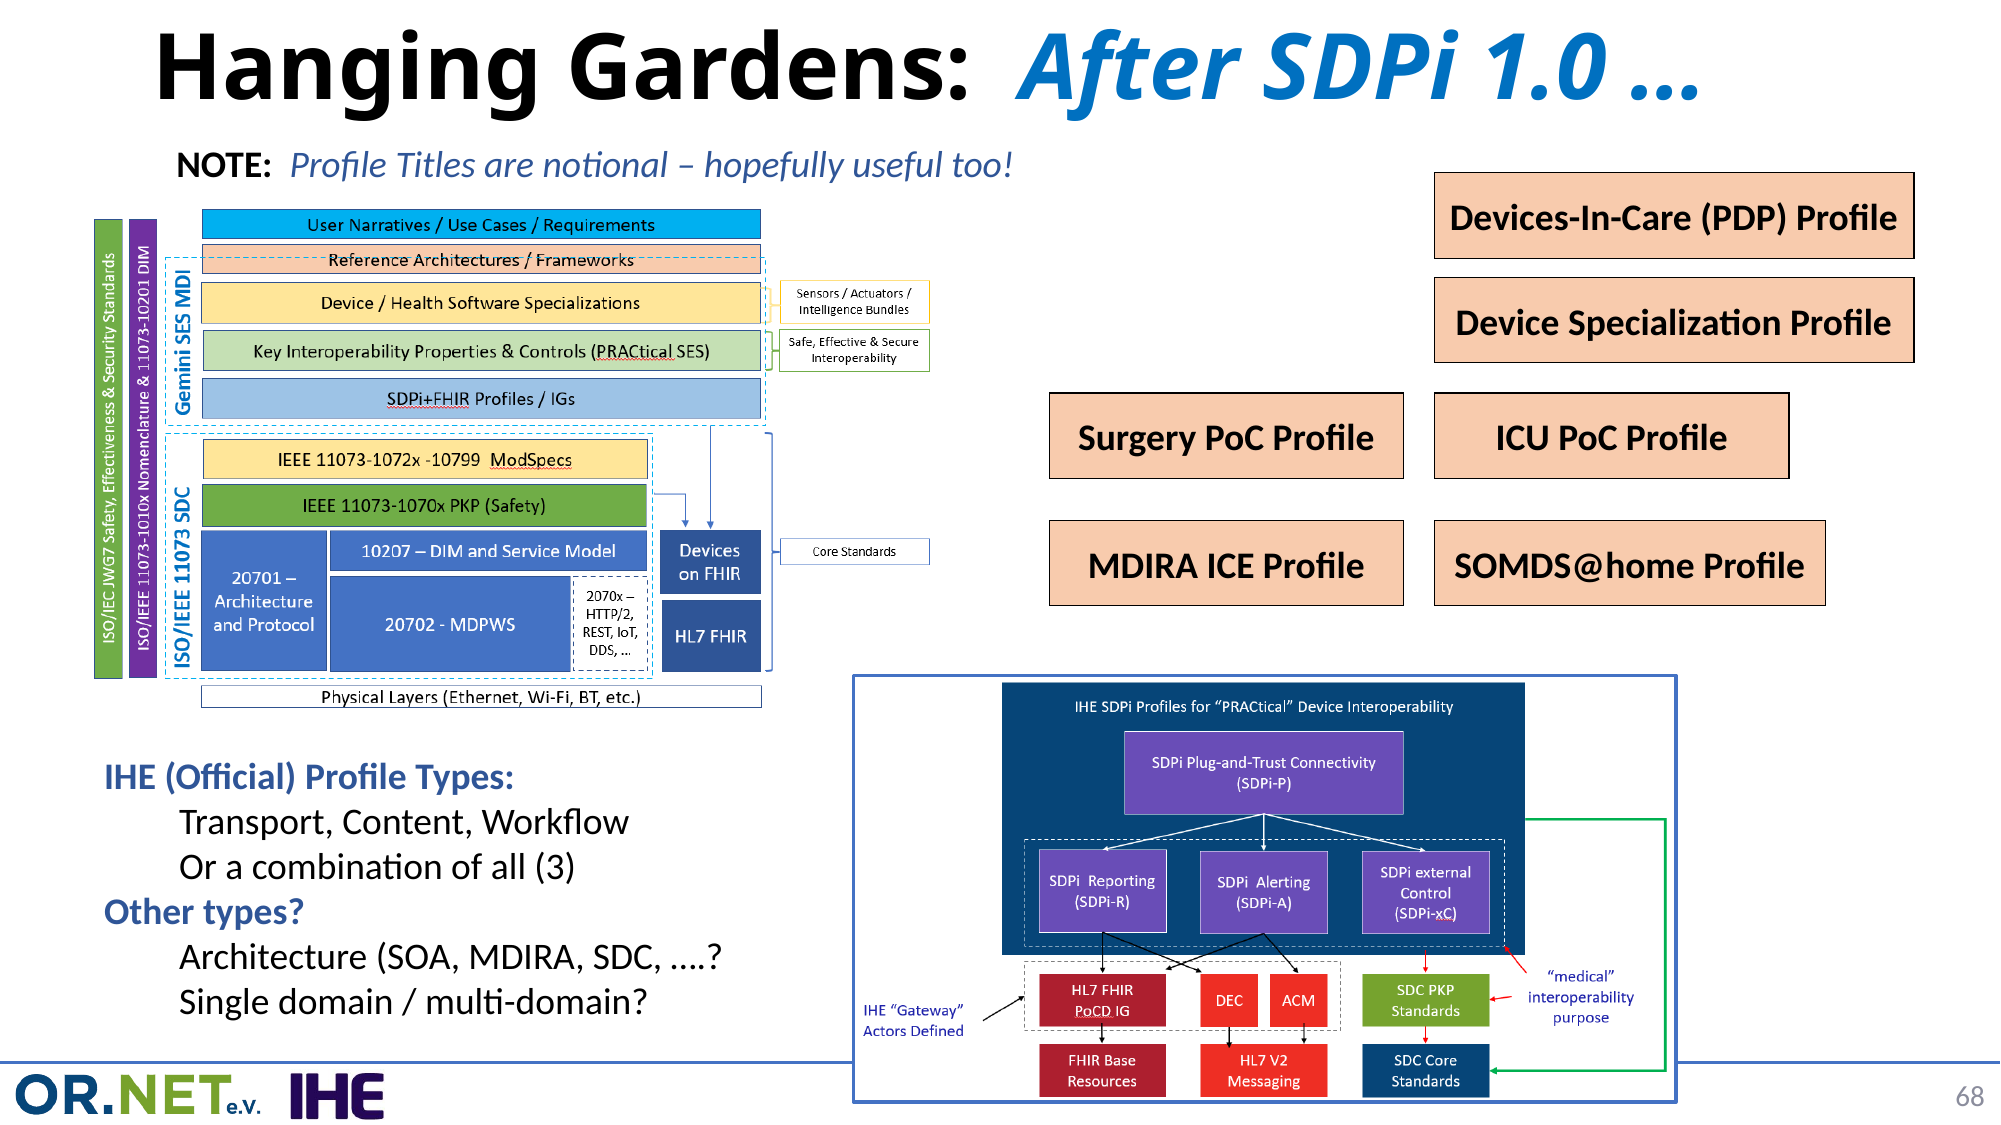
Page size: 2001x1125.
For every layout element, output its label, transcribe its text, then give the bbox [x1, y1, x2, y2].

picture [290, 1069, 386, 1120]
text_box ICU PoC Profile [1434, 392, 1790, 479]
title Hanging Gardens: After SDPi 1.0 … [137, 3, 1863, 136]
text_box MDIRA ICE Profile [1048, 519, 1405, 607]
text_box NOTE: Profile Titles are notional – hopefully useful too! [161, 132, 1116, 193]
text_box SOMDS@home Profile [1433, 519, 1827, 607]
text_box Devices-In-Care (PDP) Profile [1433, 172, 1915, 259]
text_box IHE (Official) Profile Types: Transport, Content, Workflow Or a combination of all (3) Other types? Architecture (SOA, MDIRA, SDC, ….? Single domain / multi-domain? [89, 744, 771, 1030]
picture [89, 203, 1675, 1101]
picture [7, 1062, 268, 1125]
text_box Device Specialization Profile [1433, 276, 1915, 364]
text_box Surgery PoC Profile [1048, 392, 1405, 479]
slide_number 68 [1810, 1064, 2000, 1125]
